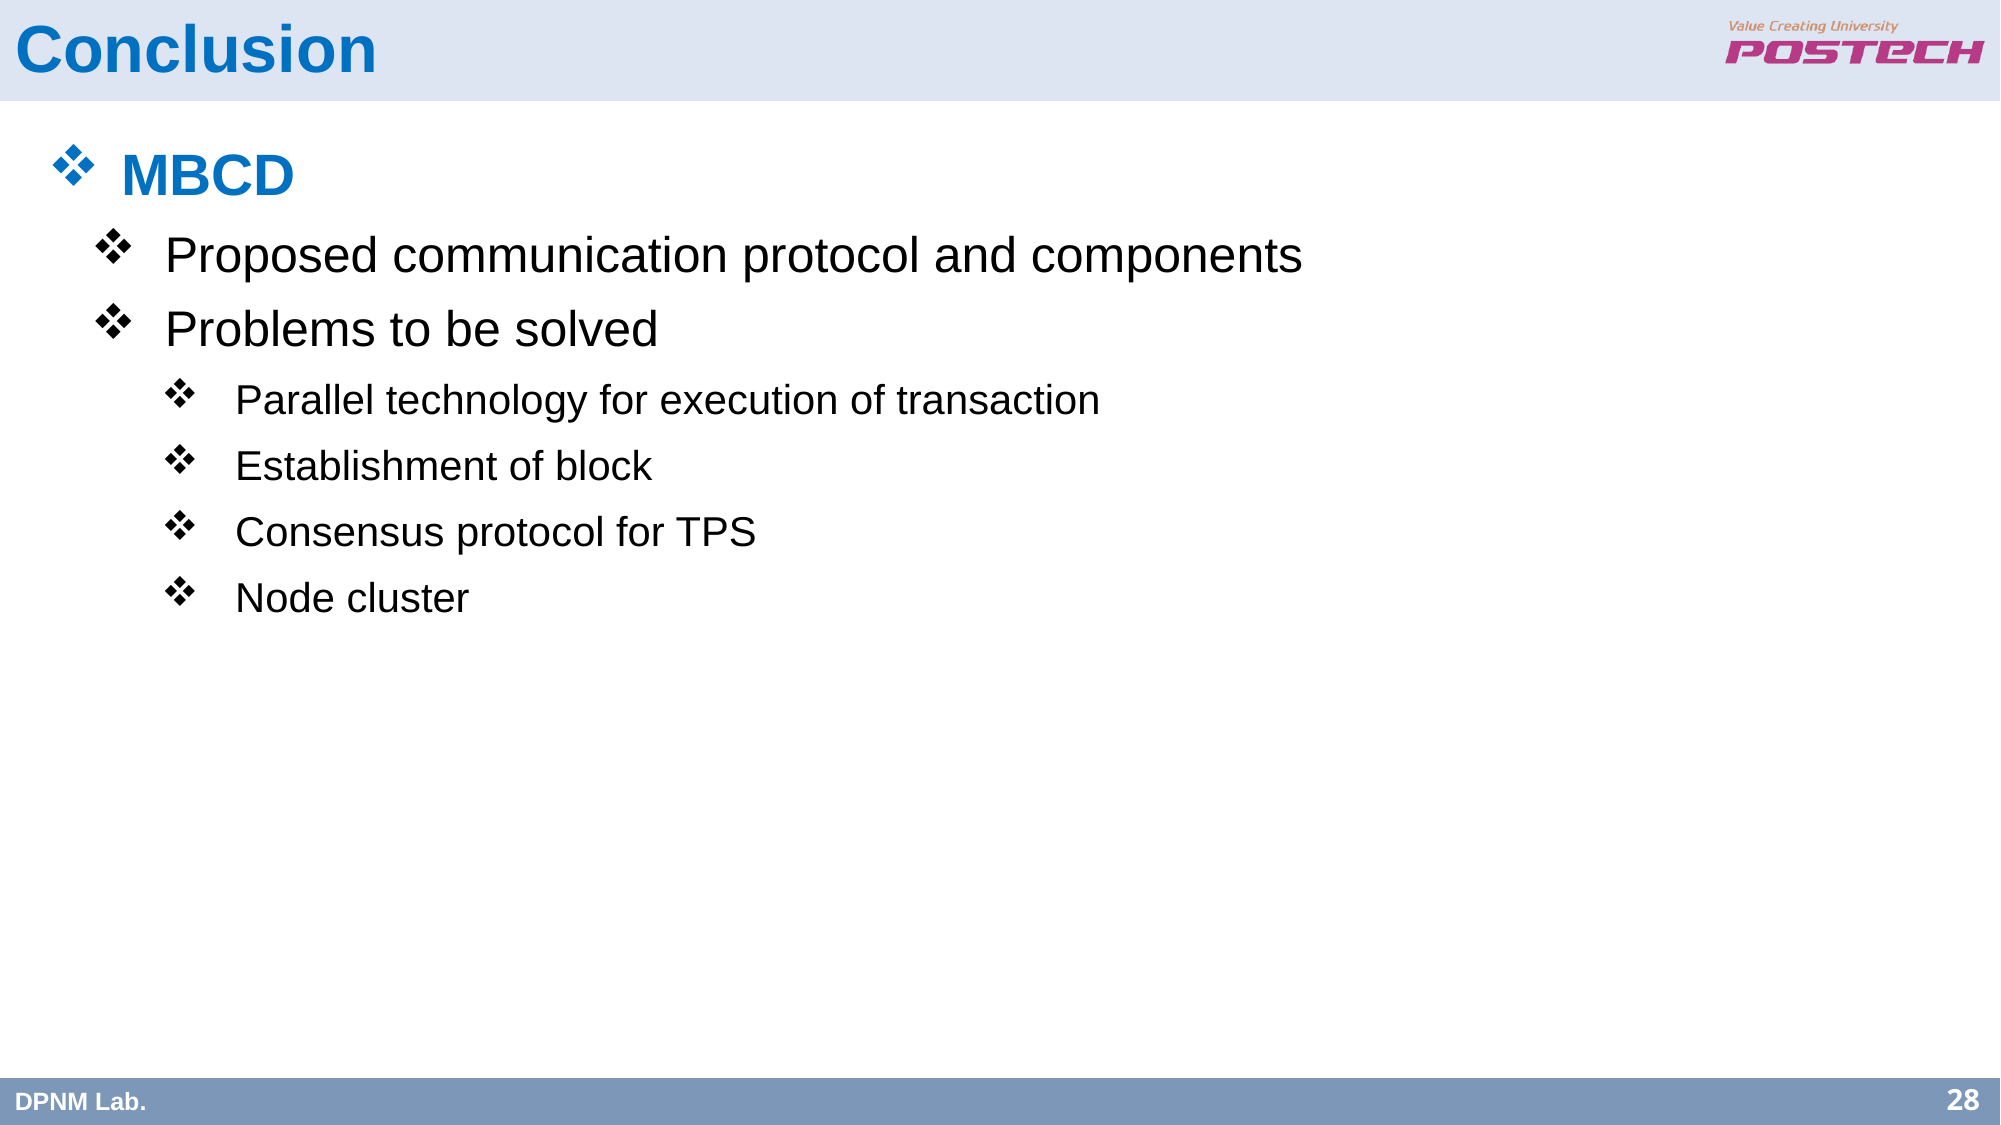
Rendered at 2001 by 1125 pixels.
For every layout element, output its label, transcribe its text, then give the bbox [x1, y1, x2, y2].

text_box Conclusion [0, 0, 2000, 101]
text_box MBCD Proposed communication protocol and components Problems to be solved Parallel technology for execution of transaction Establishment of block Consensus protocol for TPS Node cluster [32, 137, 1929, 1057]
